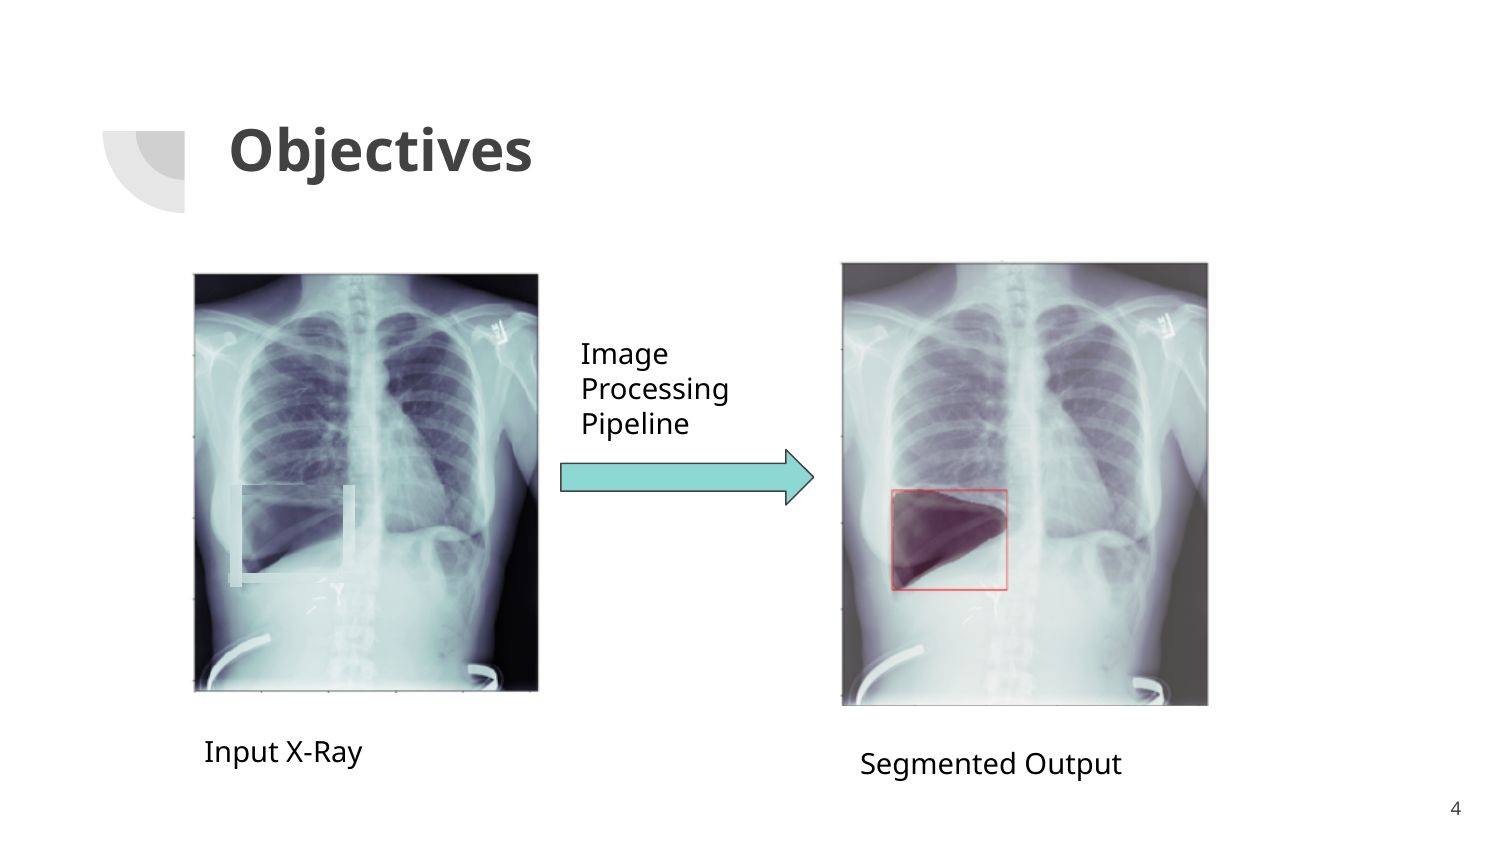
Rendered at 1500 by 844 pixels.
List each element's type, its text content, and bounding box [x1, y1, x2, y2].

slide_number 4 [1386, 777, 1477, 842]
text_box Image Processing Pipeline [565, 320, 809, 455]
text_box Input X-Ray [189, 718, 513, 784]
picture [182, 261, 554, 693]
picture [838, 257, 1211, 706]
text_box Segmented Output [845, 730, 1168, 796]
title Objectives [213, 98, 1368, 263]
text_box [560, 455, 814, 505]
